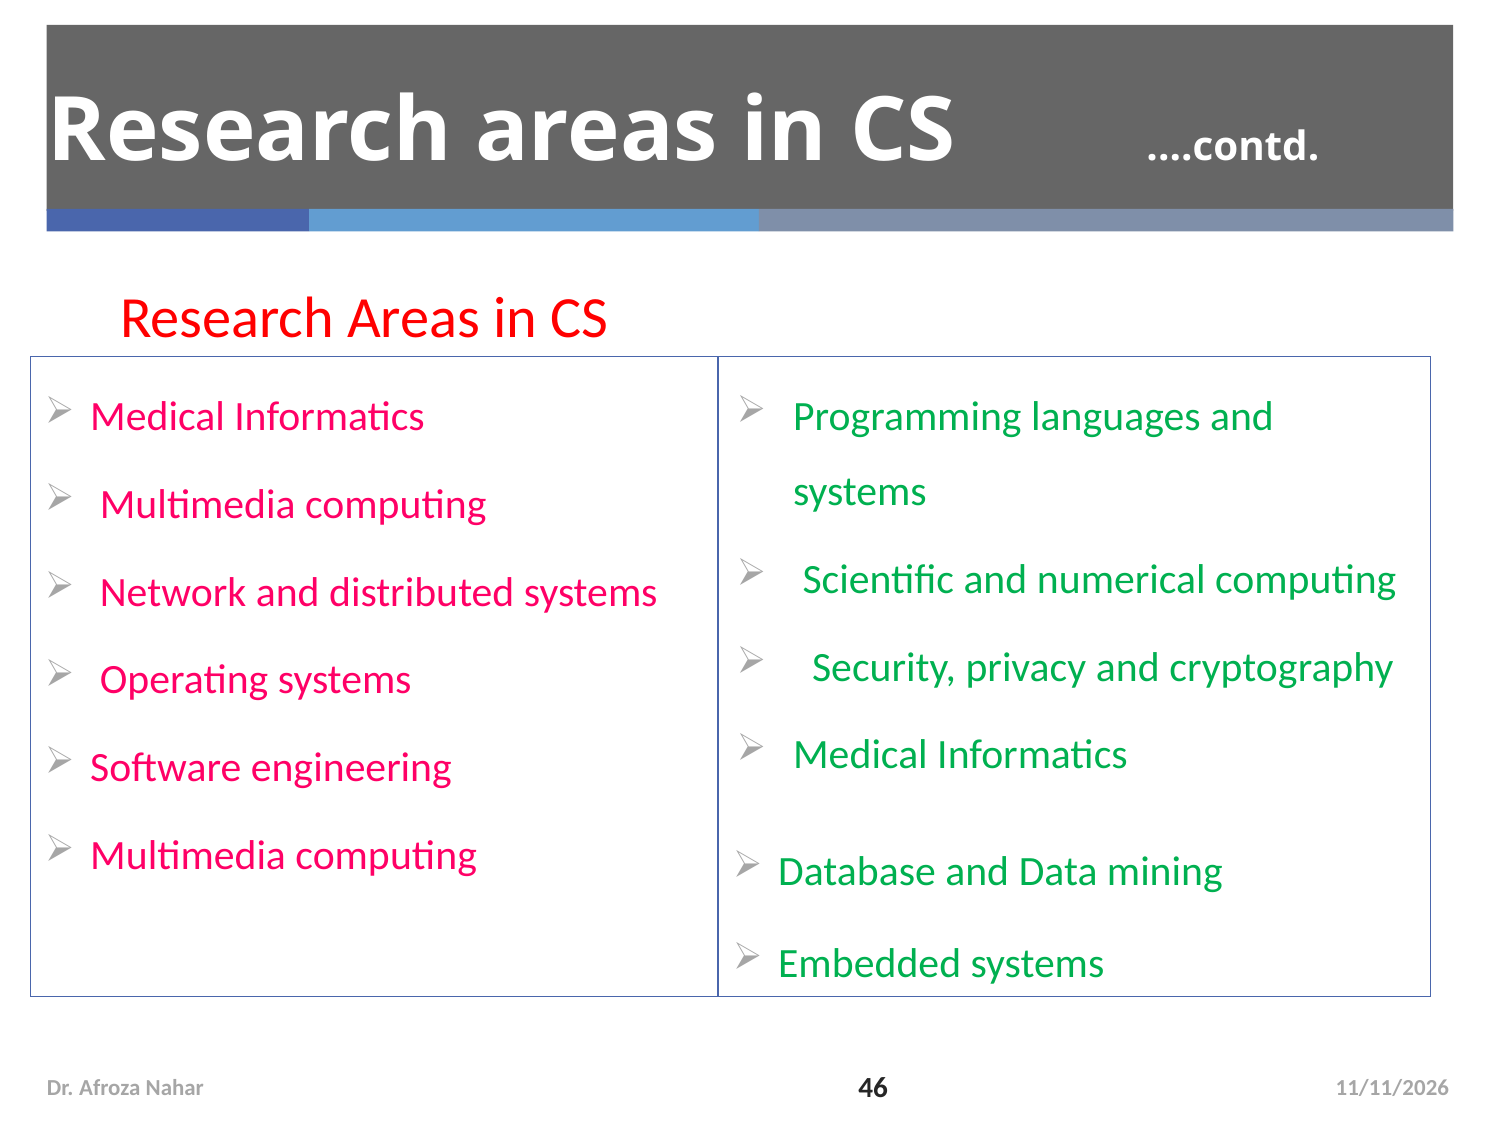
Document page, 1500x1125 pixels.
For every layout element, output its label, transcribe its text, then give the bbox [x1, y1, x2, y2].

text_box Research areas in CS ....contd. [32, 49, 1438, 200]
list Research Areas in CS [32, 266, 696, 356]
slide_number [1114, 1055, 1465, 1116]
slide_number 46 [799, 1056, 903, 1116]
list Medical Informatics Multimedia computing Network and distributed systems Operating systems Software engineering Multimedia computing [30, 356, 718, 997]
list Programming languages and systems Scientific and numerical computing Security, privacy and cryptography Medical Informatics Database and Data mining Embedded systems [718, 356, 1431, 997]
footer Dr. Afroza Nahar [31, 1055, 513, 1116]
